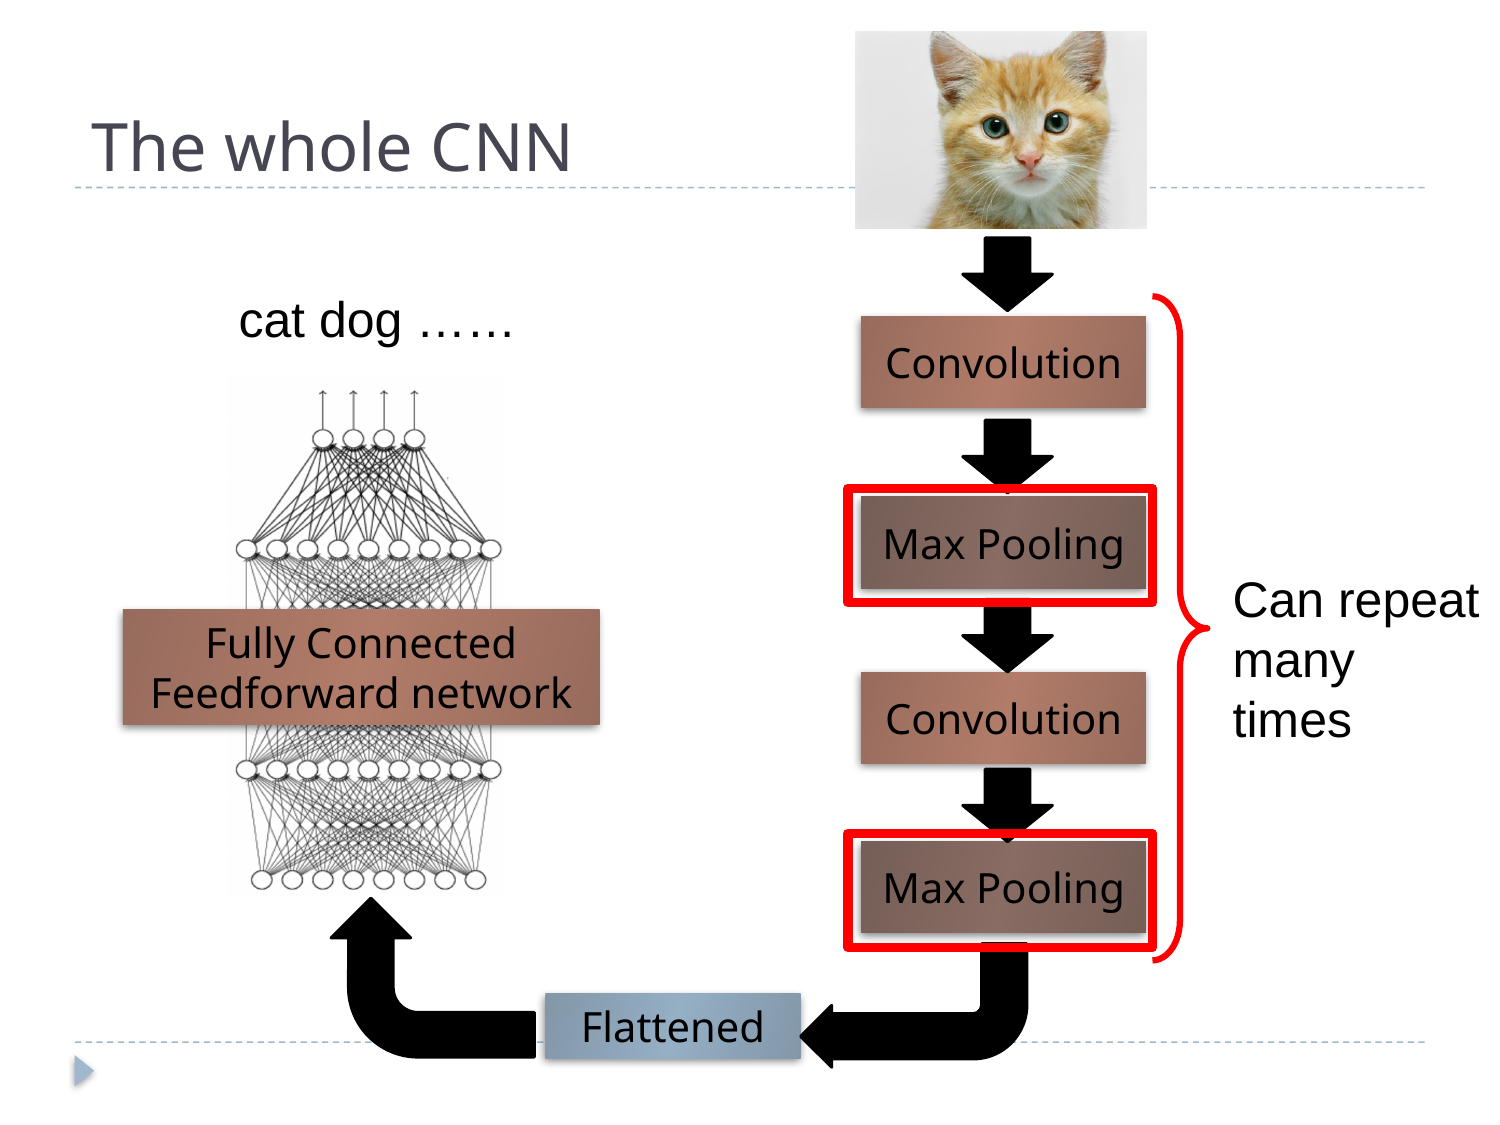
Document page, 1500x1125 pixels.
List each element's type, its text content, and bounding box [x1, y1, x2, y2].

text_box Can repeat many times [1217, 560, 1496, 755]
text_box [329, 911, 536, 1059]
text_box [961, 242, 1054, 312]
text_box [961, 604, 1054, 674]
text_box [961, 418, 1054, 487]
text_box Convolution [861, 316, 1146, 408]
title The whole CNN [1153, 59, 1397, 192]
text_box Flattened [545, 993, 801, 1059]
text_box [799, 949, 1029, 1069]
text_box [846, 487, 1154, 604]
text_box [122, 372, 600, 899]
text_box [846, 832, 1154, 949]
text_box cat dog …… [209, 279, 546, 355]
text_box Convolution [861, 672, 1146, 764]
picture [855, 31, 1147, 230]
title The whole CNN [76, 59, 849, 192]
text_box [1152, 295, 1209, 962]
text_box [961, 767, 1054, 832]
